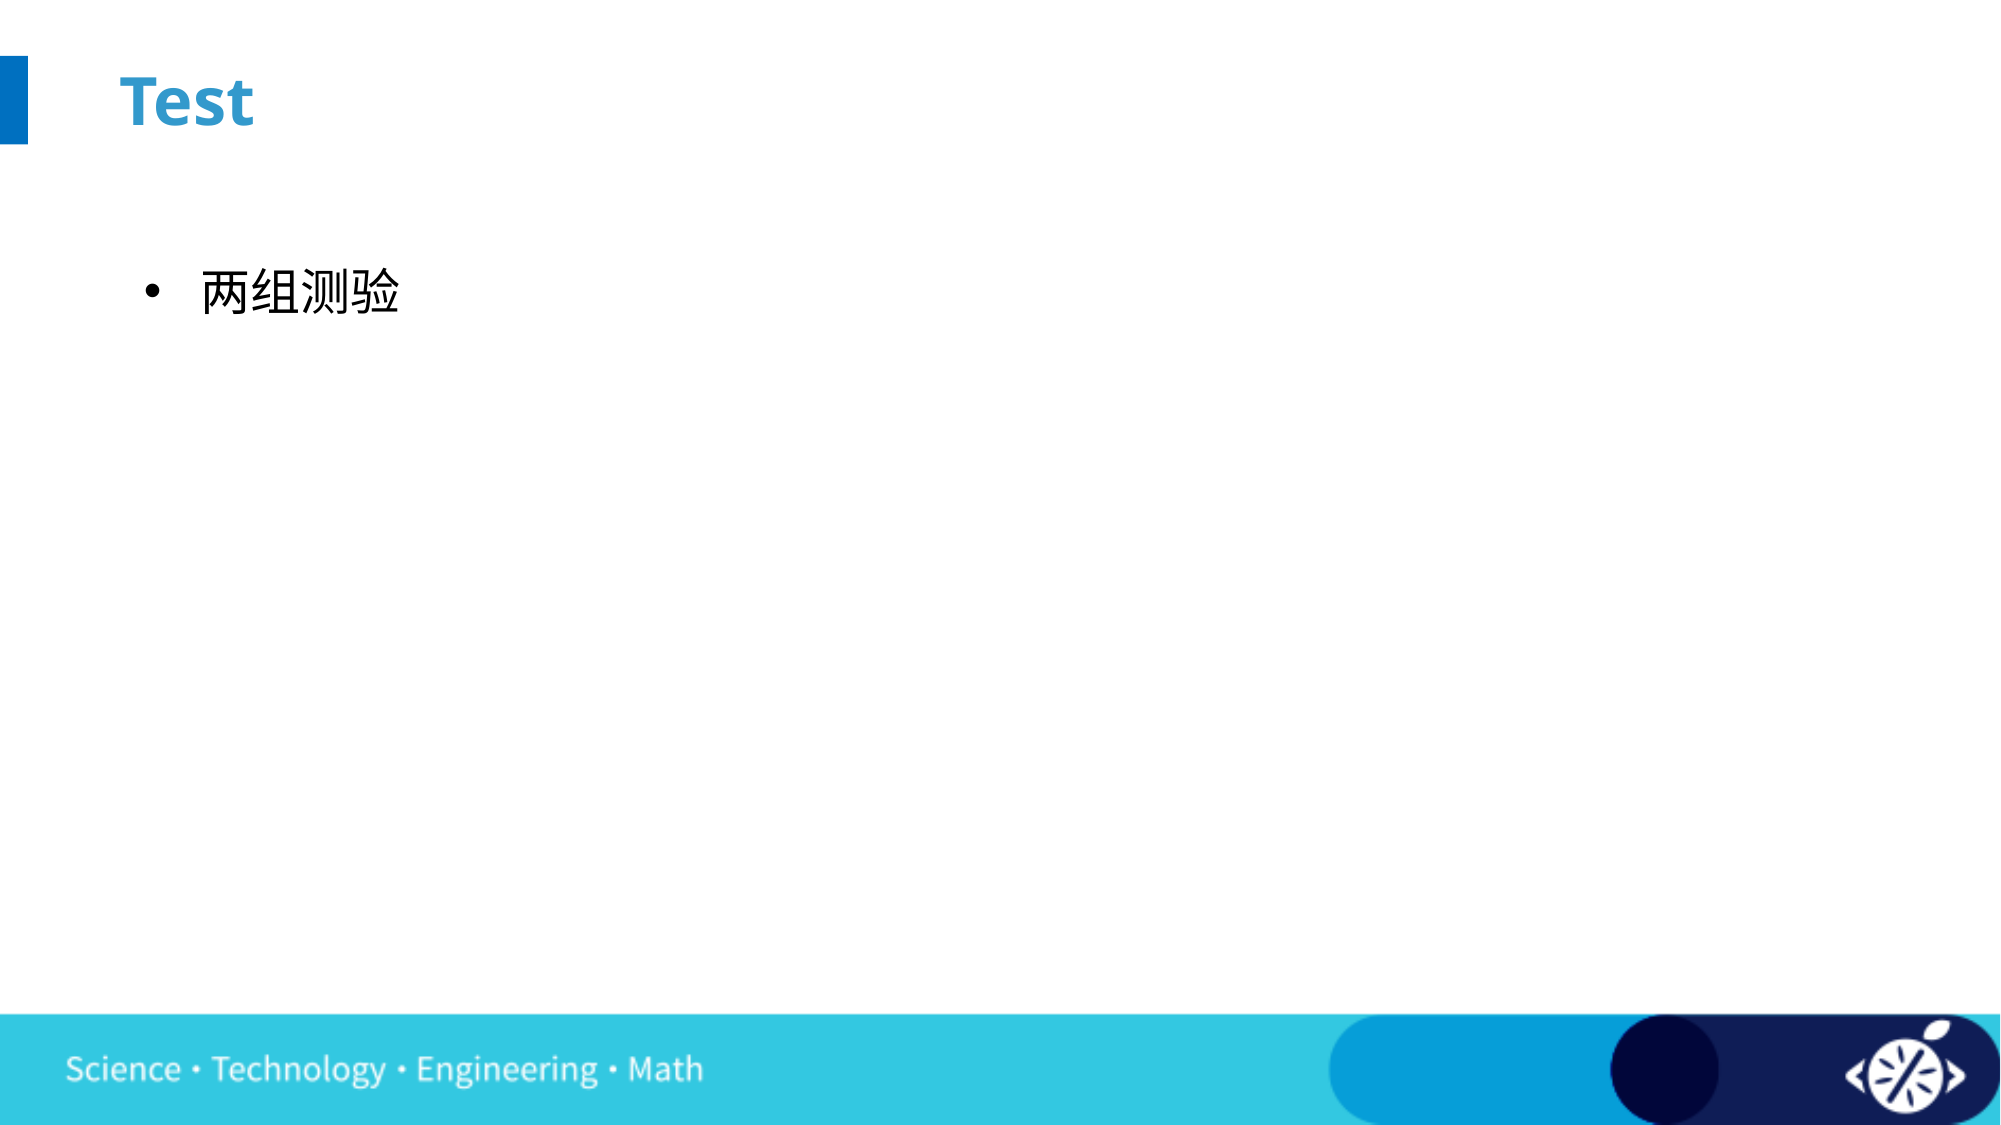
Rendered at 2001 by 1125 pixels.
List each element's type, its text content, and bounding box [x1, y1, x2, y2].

list 两组测验 [135, 222, 1862, 1000]
picture [0, 0, 2001, 1125]
text_box Test [3, 51, 372, 147]
